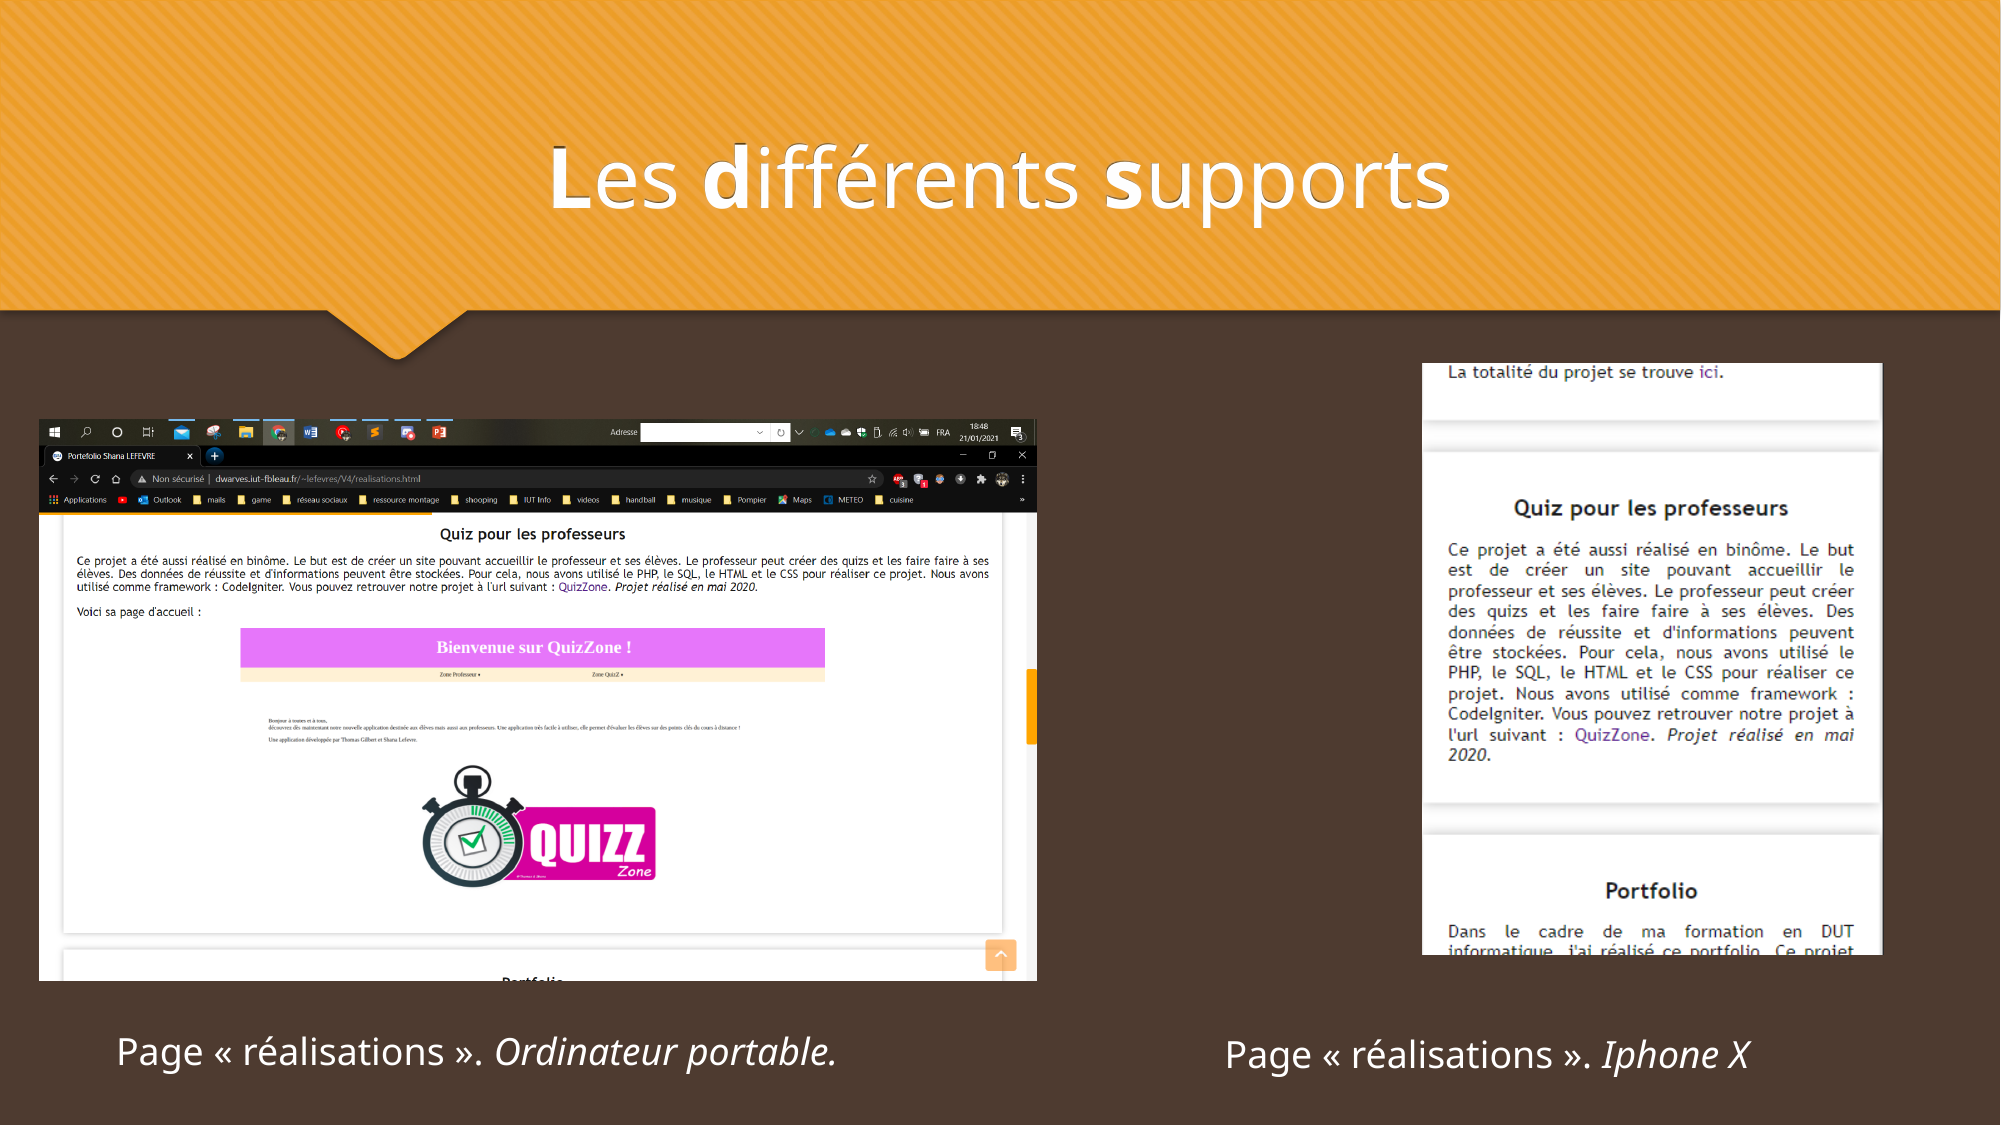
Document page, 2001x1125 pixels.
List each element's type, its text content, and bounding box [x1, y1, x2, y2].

text_box Les différents supports [132, 73, 1867, 233]
text_box Page « réalisations ». Iphone X [1214, 1031, 1937, 1075]
text_box Page « réalisations ». Ordinateur portable. [106, 1027, 1004, 1072]
picture [1, 1, 1999, 357]
picture [1421, 363, 1884, 955]
picture [38, 419, 1037, 981]
